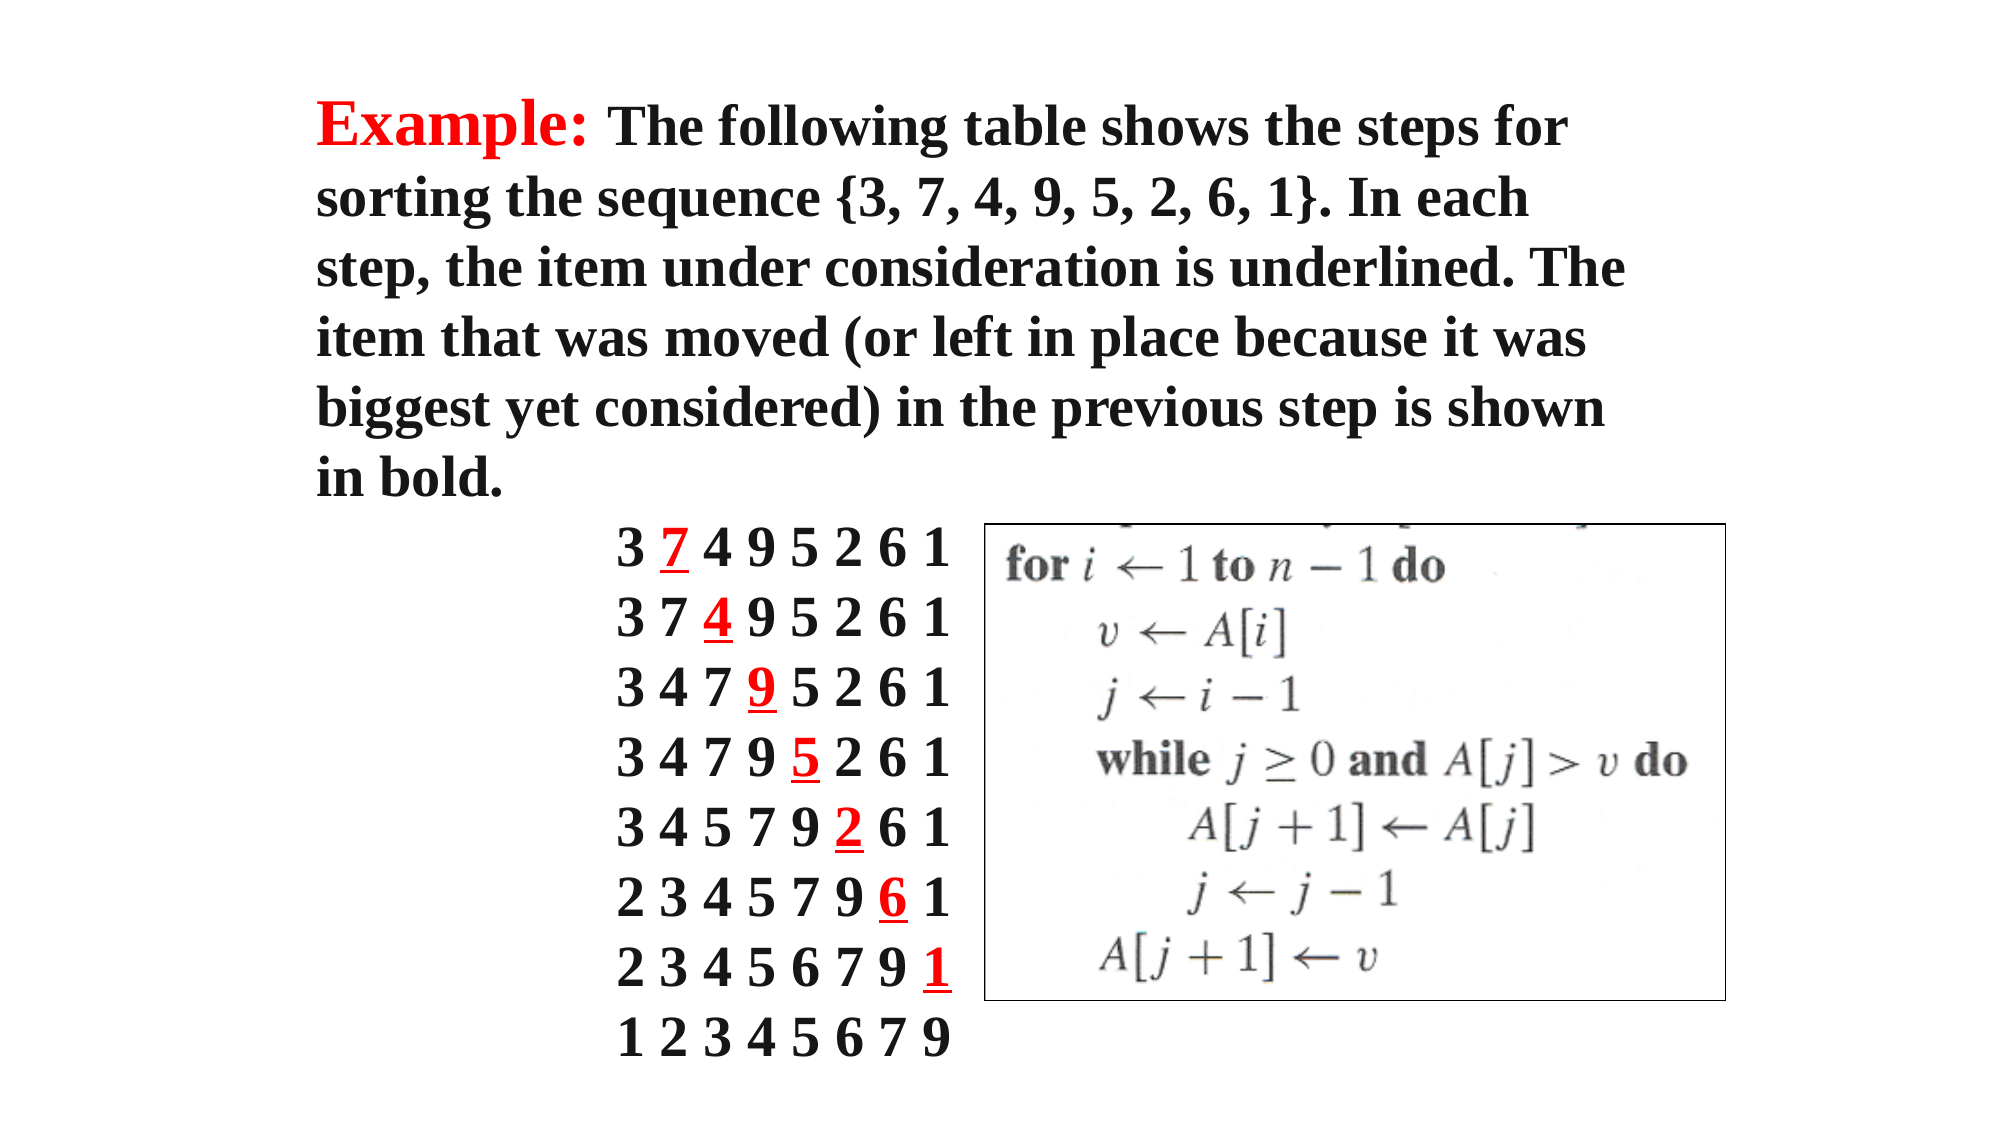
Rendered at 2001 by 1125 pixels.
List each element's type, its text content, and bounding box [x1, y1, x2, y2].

text_box Example: The following table shows the steps for sorting the sequence {3, 7, 4, 9, 5, 2, 6, 1}. In each step, the item under consideration is underlined. The item that was moved (or left in place because it was biggest yet considered) in the previous step is shown in bold. 3 7 4 9 5 2 6 1 3 7 4 9 5 2 6 1 3 4 7 9 5 2 6 1 3 4 7 9 5 2 6 1 3 4 5 7 9 2 6 1 2 3 4 5 7 9 6 1 2 3 4 5 6 7 9 1 1 2 3 4 5 6 7 9 [301, 71, 1672, 1076]
picture [985, 524, 1726, 1001]
